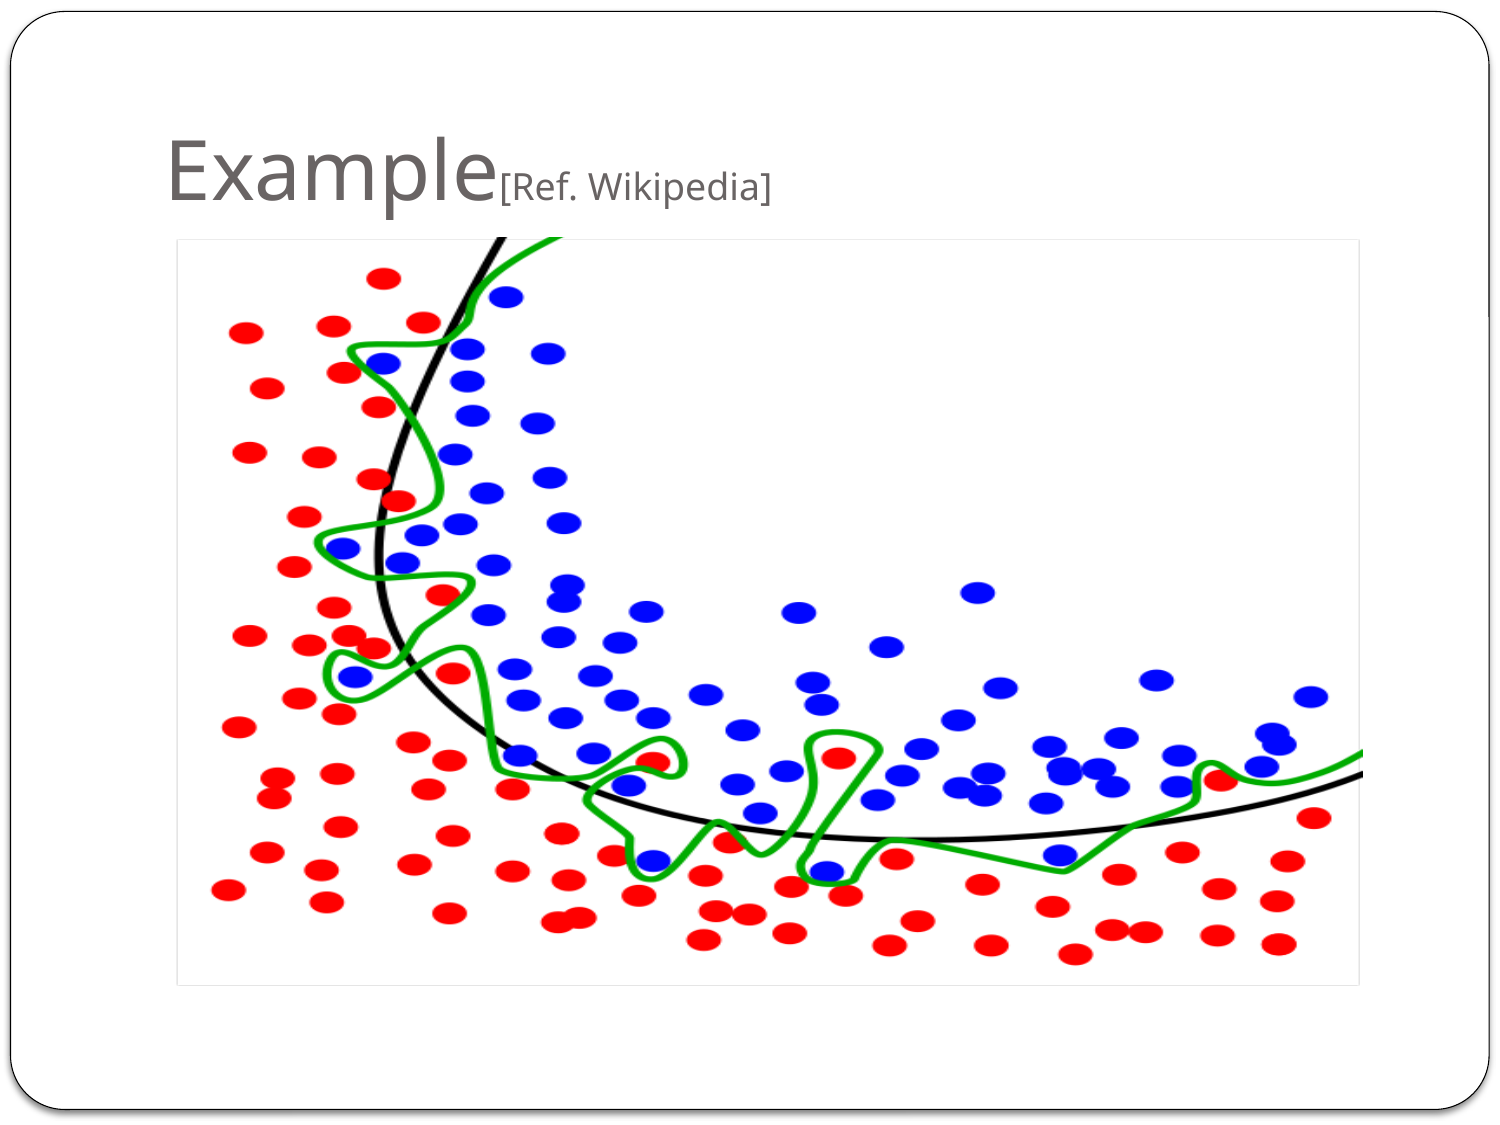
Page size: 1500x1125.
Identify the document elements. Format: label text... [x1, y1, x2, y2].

title Example[Ref. Wikipedia] [150, 45, 1425, 233]
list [174, 237, 1363, 988]
